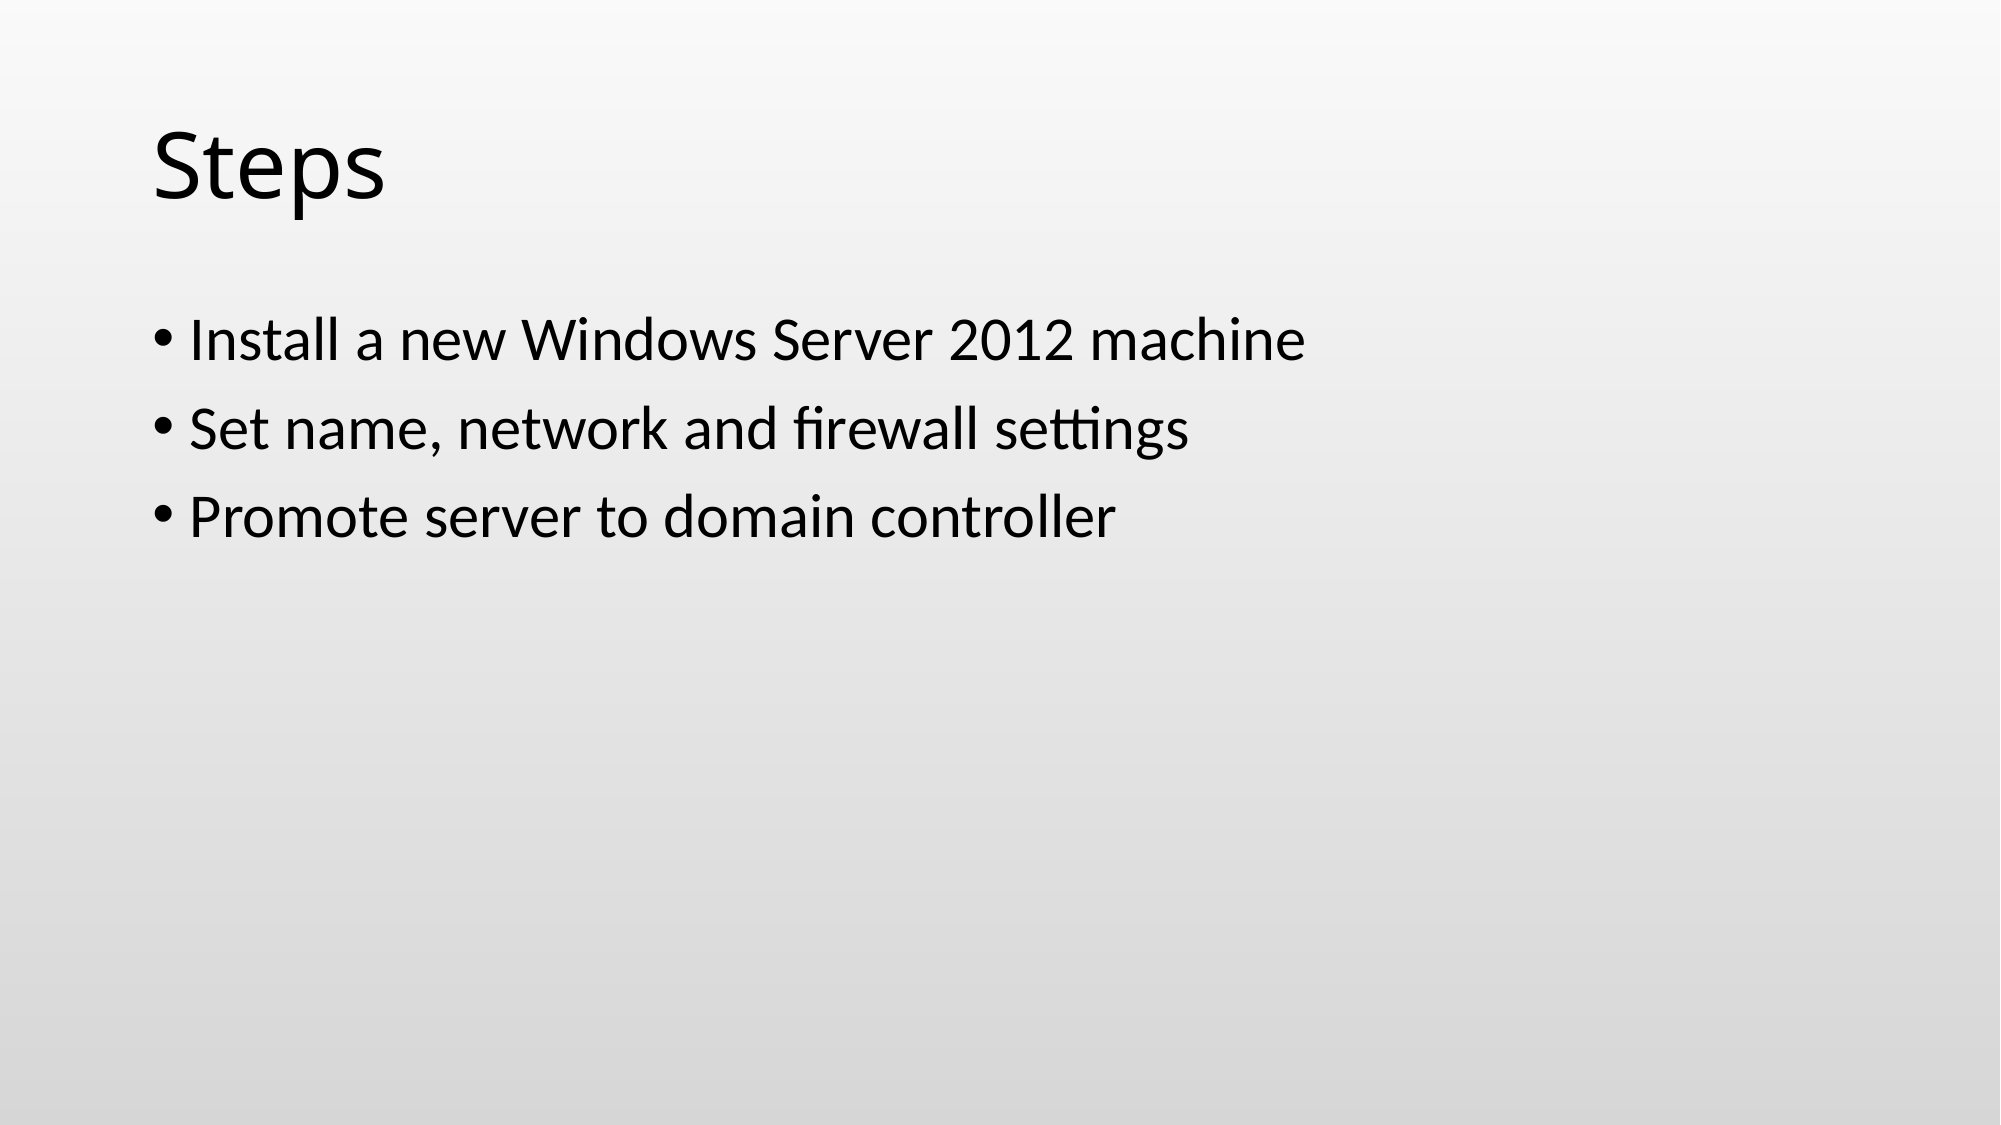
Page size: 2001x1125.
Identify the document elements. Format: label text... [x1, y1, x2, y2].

list Install a new Windows Server 2012 machine Set name, network and firewall settings Promote server to domain controller [137, 299, 1863, 1014]
title Steps [137, 59, 1863, 278]
